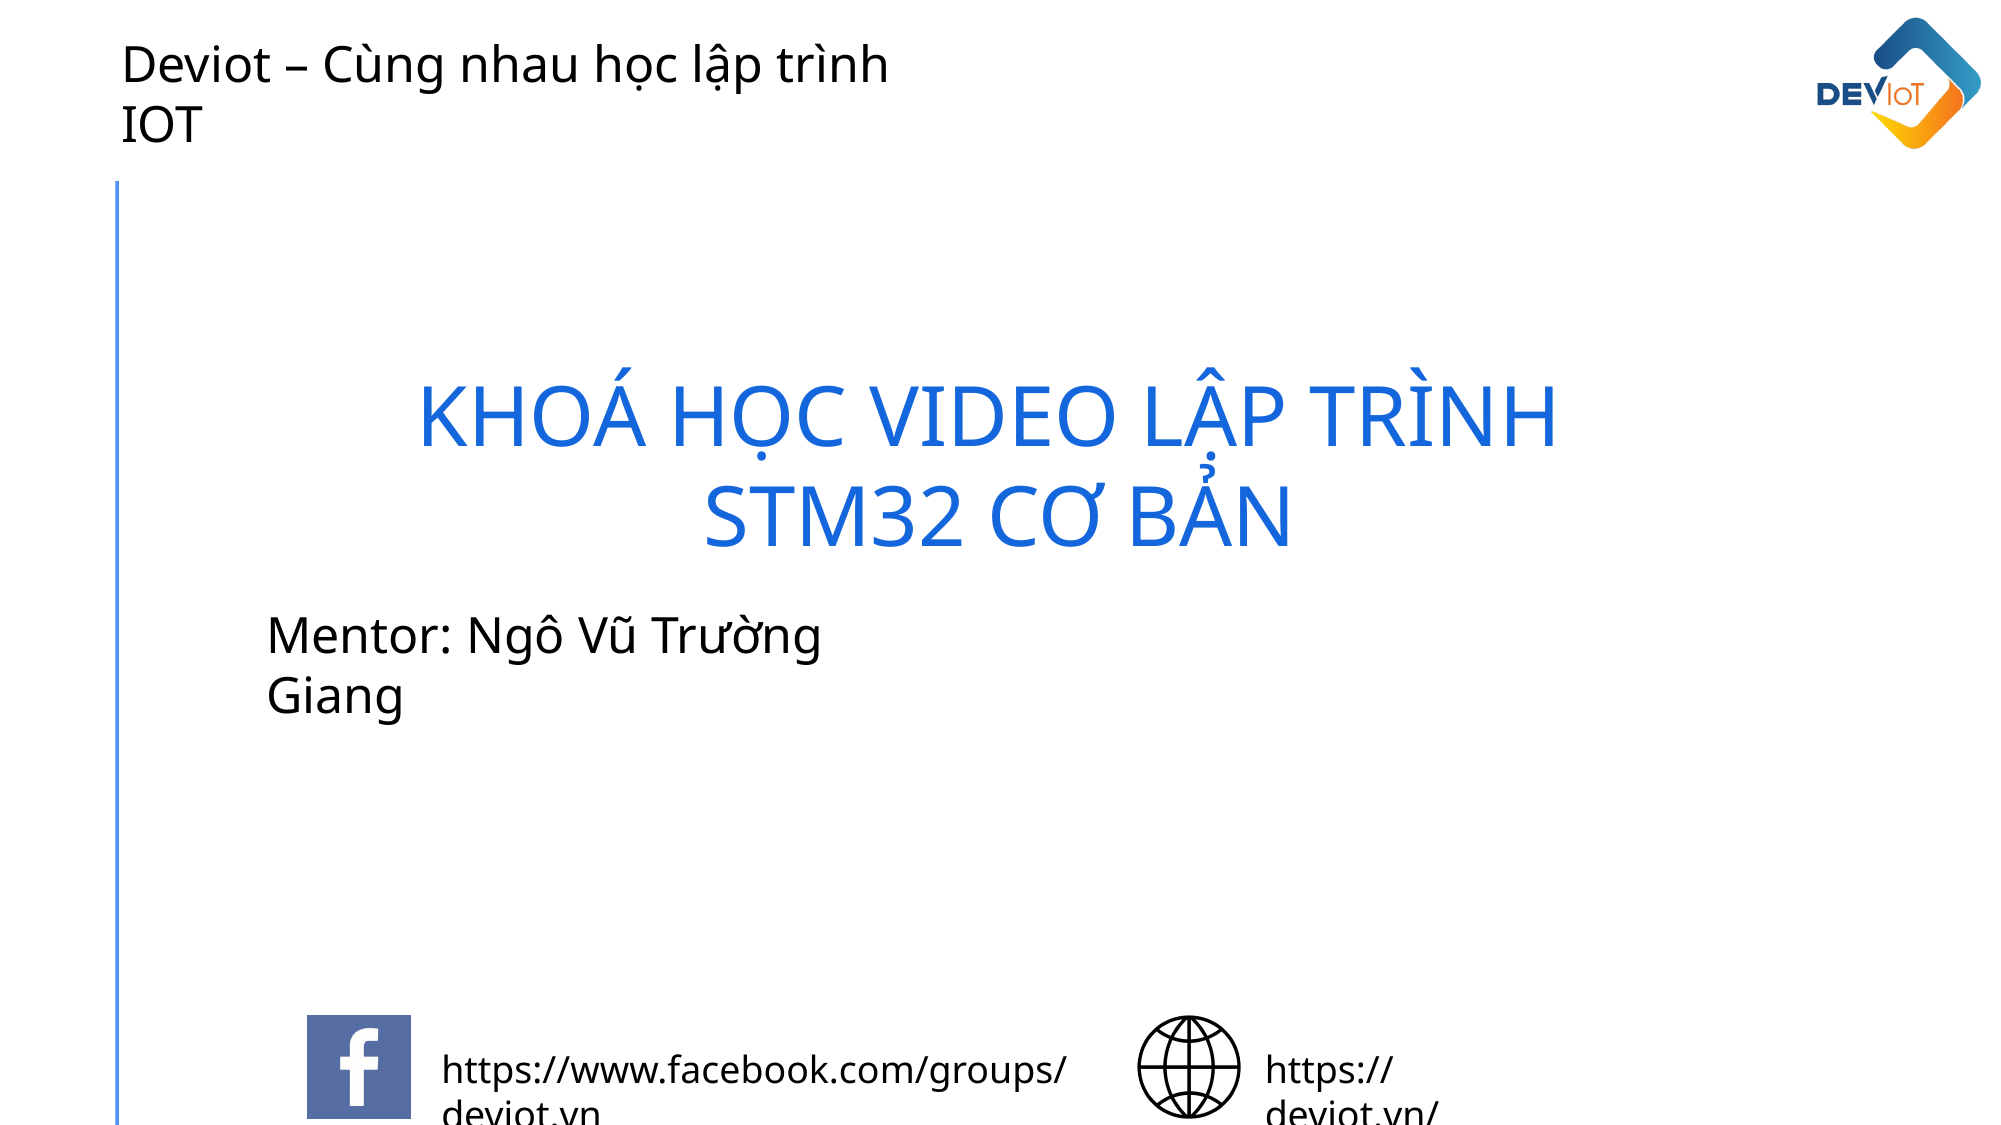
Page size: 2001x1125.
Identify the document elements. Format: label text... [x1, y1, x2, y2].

text_box KHOÁ HỌC VIDEO LẬP TRÌNH STM32 CƠ BẢN [251, 355, 1749, 571]
text_box https://deviot.vn/ [1250, 1038, 1553, 1125]
text_box Mentor: Ngô Vũ Trường Giang [251, 595, 936, 731]
text_box https://www.facebook.com/groups/deviot.vn [426, 1039, 1138, 1125]
picture [1798, 0, 2000, 184]
picture [307, 1015, 411, 1119]
text_box Deviot – Cùng nhau học lập trình IOT [106, 25, 936, 160]
picture [1137, 1015, 1241, 1119]
